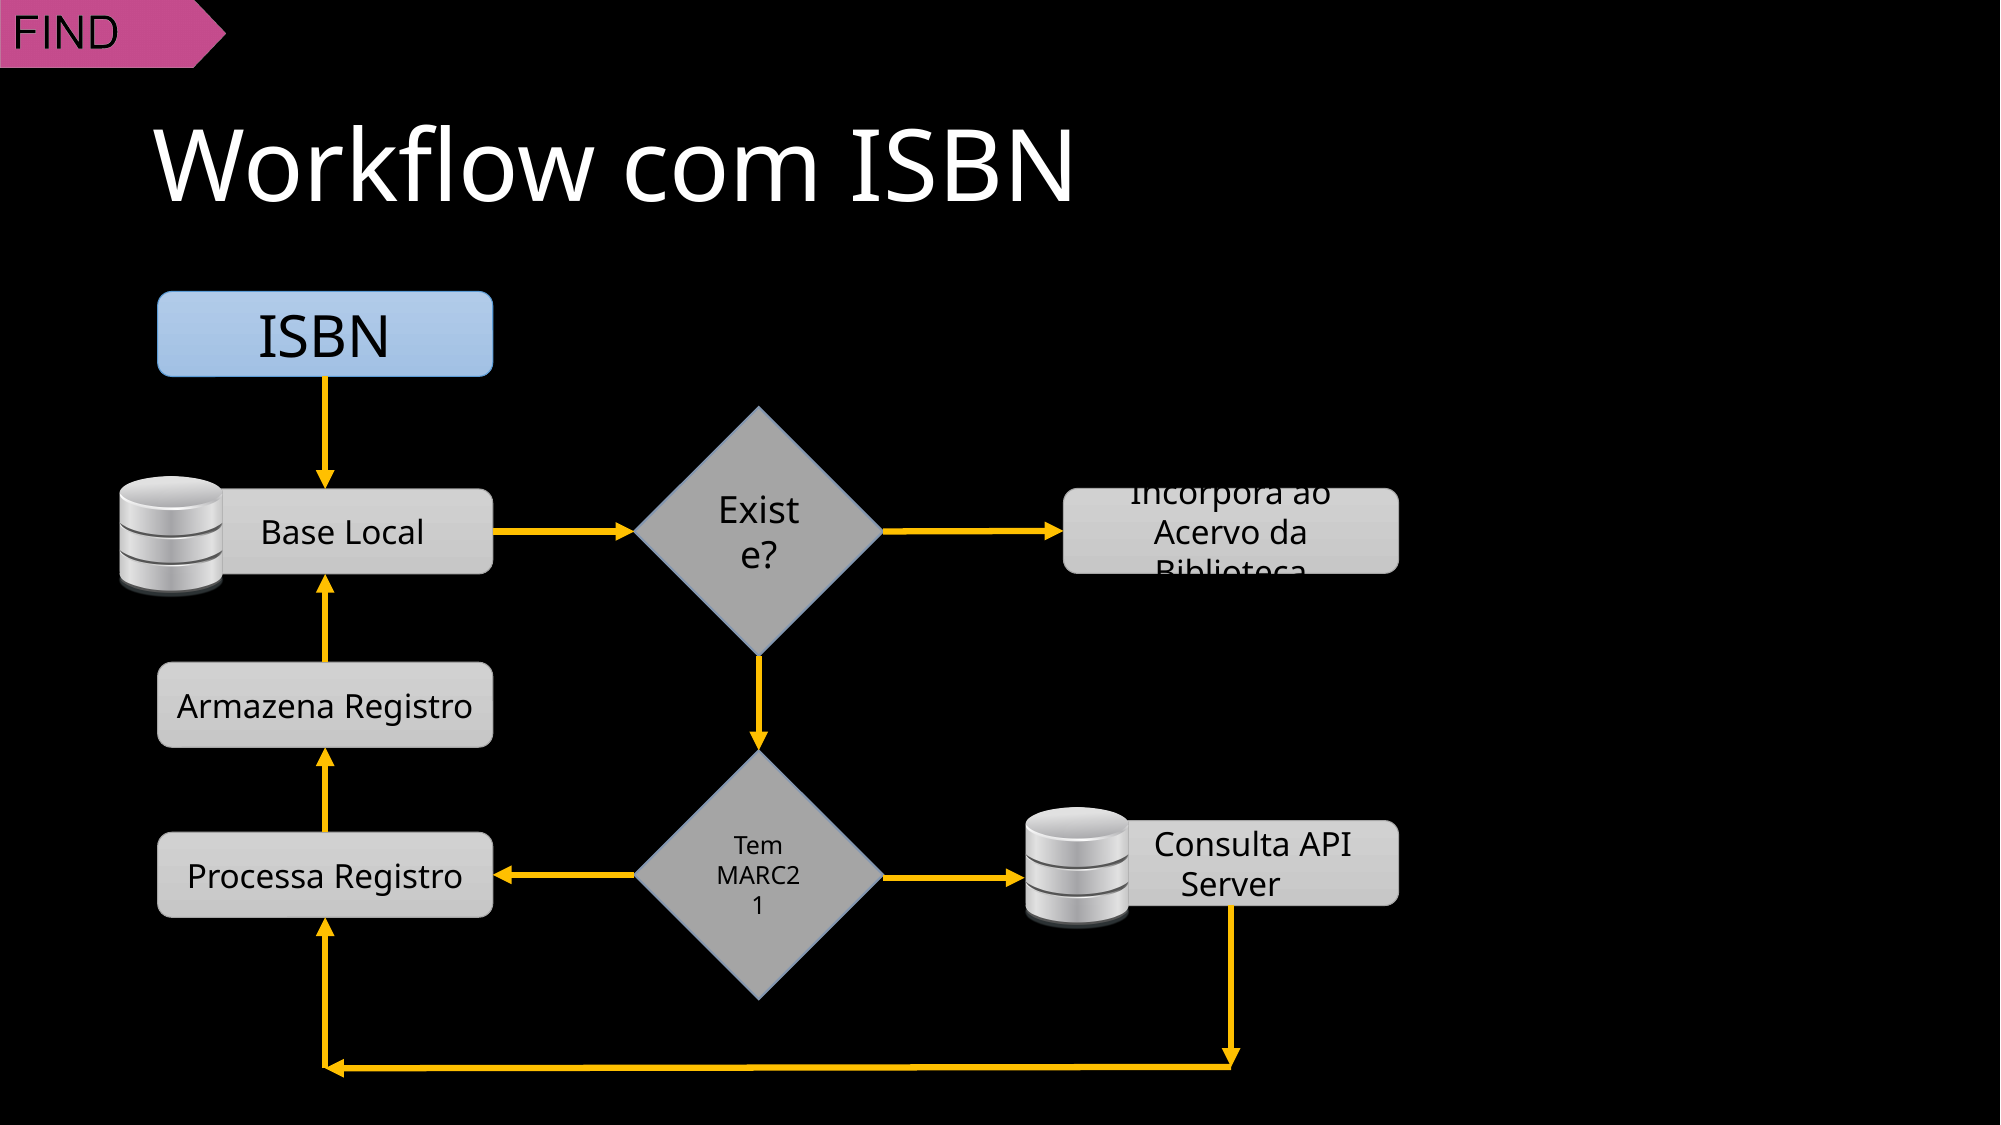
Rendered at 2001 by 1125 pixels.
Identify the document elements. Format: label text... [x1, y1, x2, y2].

text_box Armazena Registro [157, 661, 494, 748]
picture [118, 476, 224, 599]
text_box Consulta API Server [1130, 820, 1400, 907]
text_box ISBN [157, 290, 494, 378]
text_box Tem MARC21 [634, 749, 885, 1001]
picture [0, 0, 226, 69]
text_box Existe? [634, 405, 883, 656]
picture [1024, 807, 1130, 930]
title Workflow com ISBN [137, 96, 1863, 242]
text_box Incorpora ao Acervo da Biblioteca [1062, 487, 1400, 574]
text_box Processa Registro [157, 831, 494, 918]
text_box Base Local [224, 488, 494, 575]
